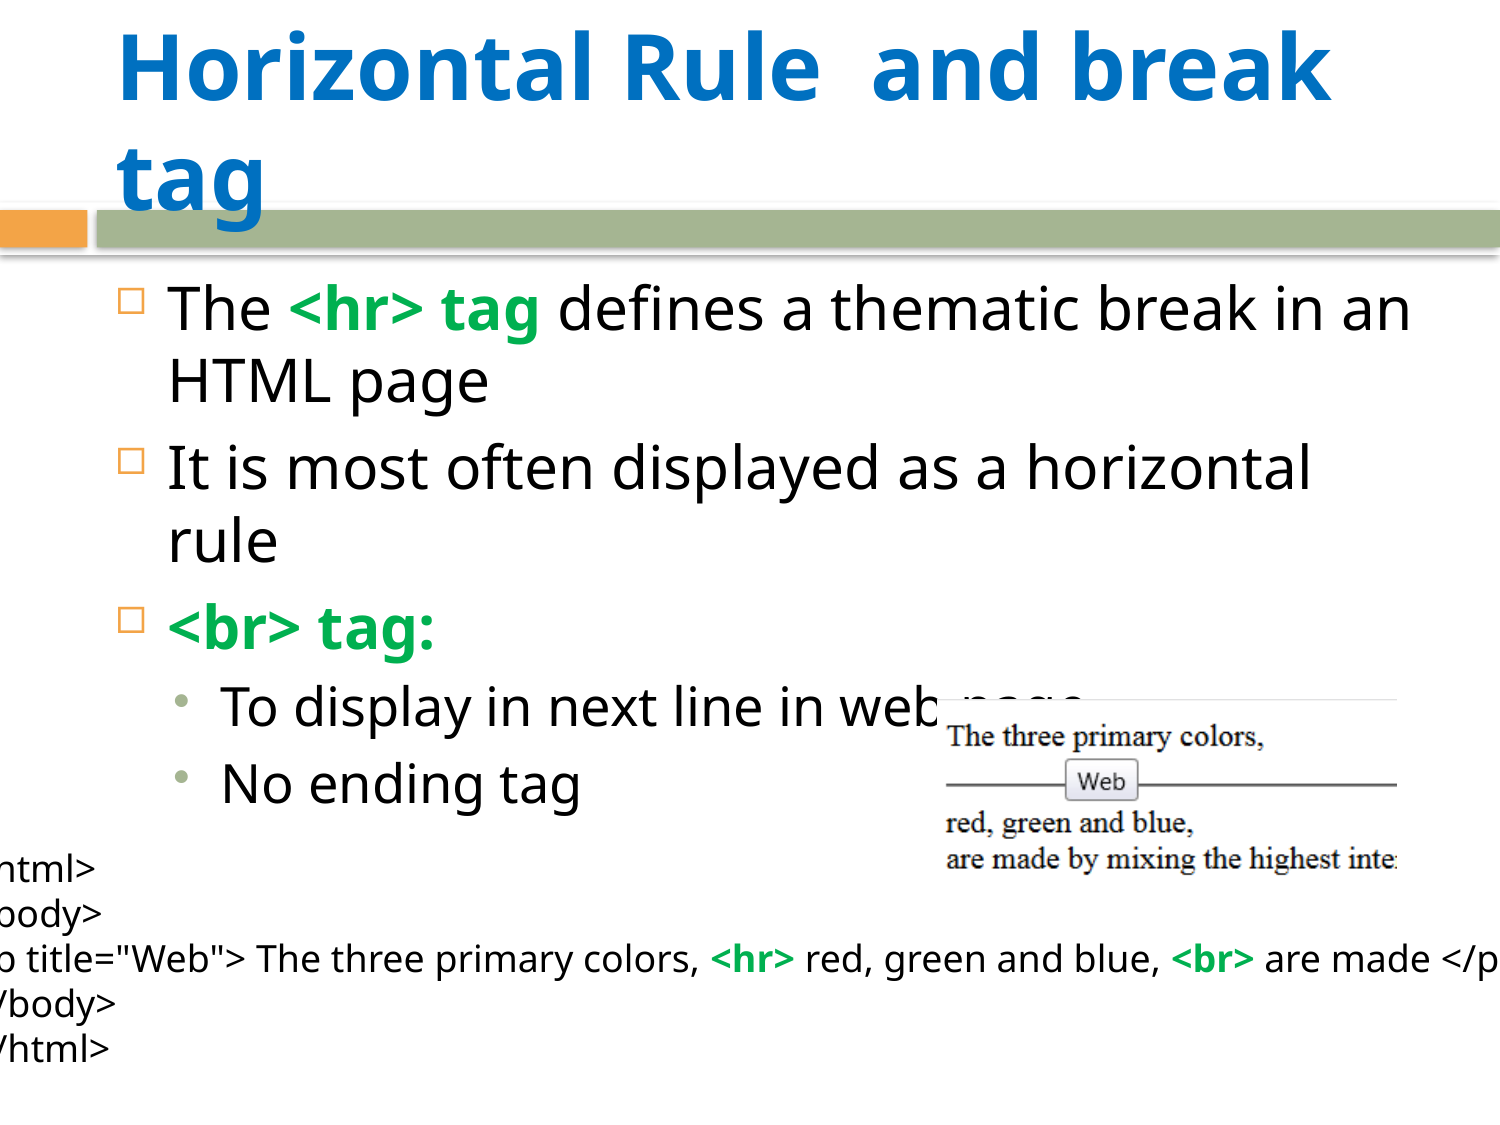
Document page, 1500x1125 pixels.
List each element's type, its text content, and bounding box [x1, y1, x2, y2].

title Horizontal Rule and break tag [100, 37, 1438, 200]
list The <hr> tag defines a thematic break in an HTML page It is most often displayed as a horizontal rule <br> tag: To display in next line in web page No ending tag [100, 262, 1438, 837]
text_box <html> <body> <p title="Web"> The three primary colors, <hr> red, green and blue, <br> are made </p> </body> </html> [0, 837, 1500, 1077]
picture [937, 699, 1397, 905]
